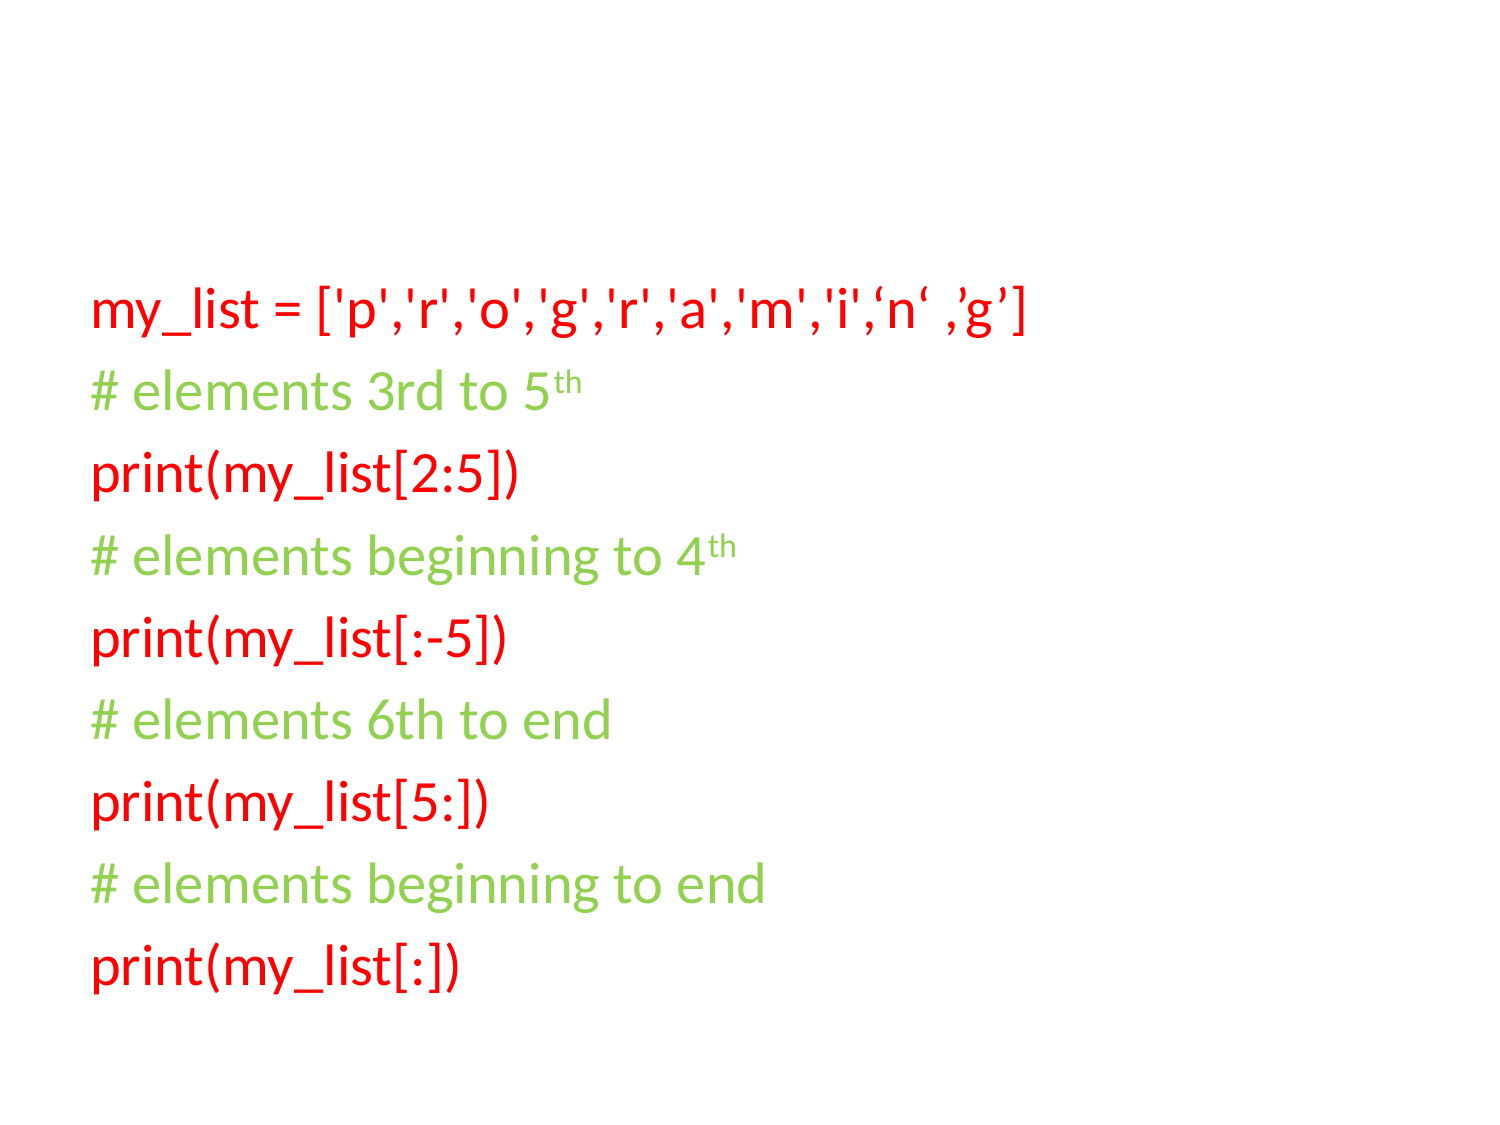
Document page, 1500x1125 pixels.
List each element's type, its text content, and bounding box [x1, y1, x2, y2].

list my_list = ['p','r','o','g','r','a','m','i',‘n‘ ,’g’] # elements 3rd to 5th print(my_list[2:5]) # elements beginning to 4th print(my_list[:-5]) # elements 6th to end print(my_list[5:]) # elements beginning to end print(my_list[:]) [75, 262, 1425, 1005]
